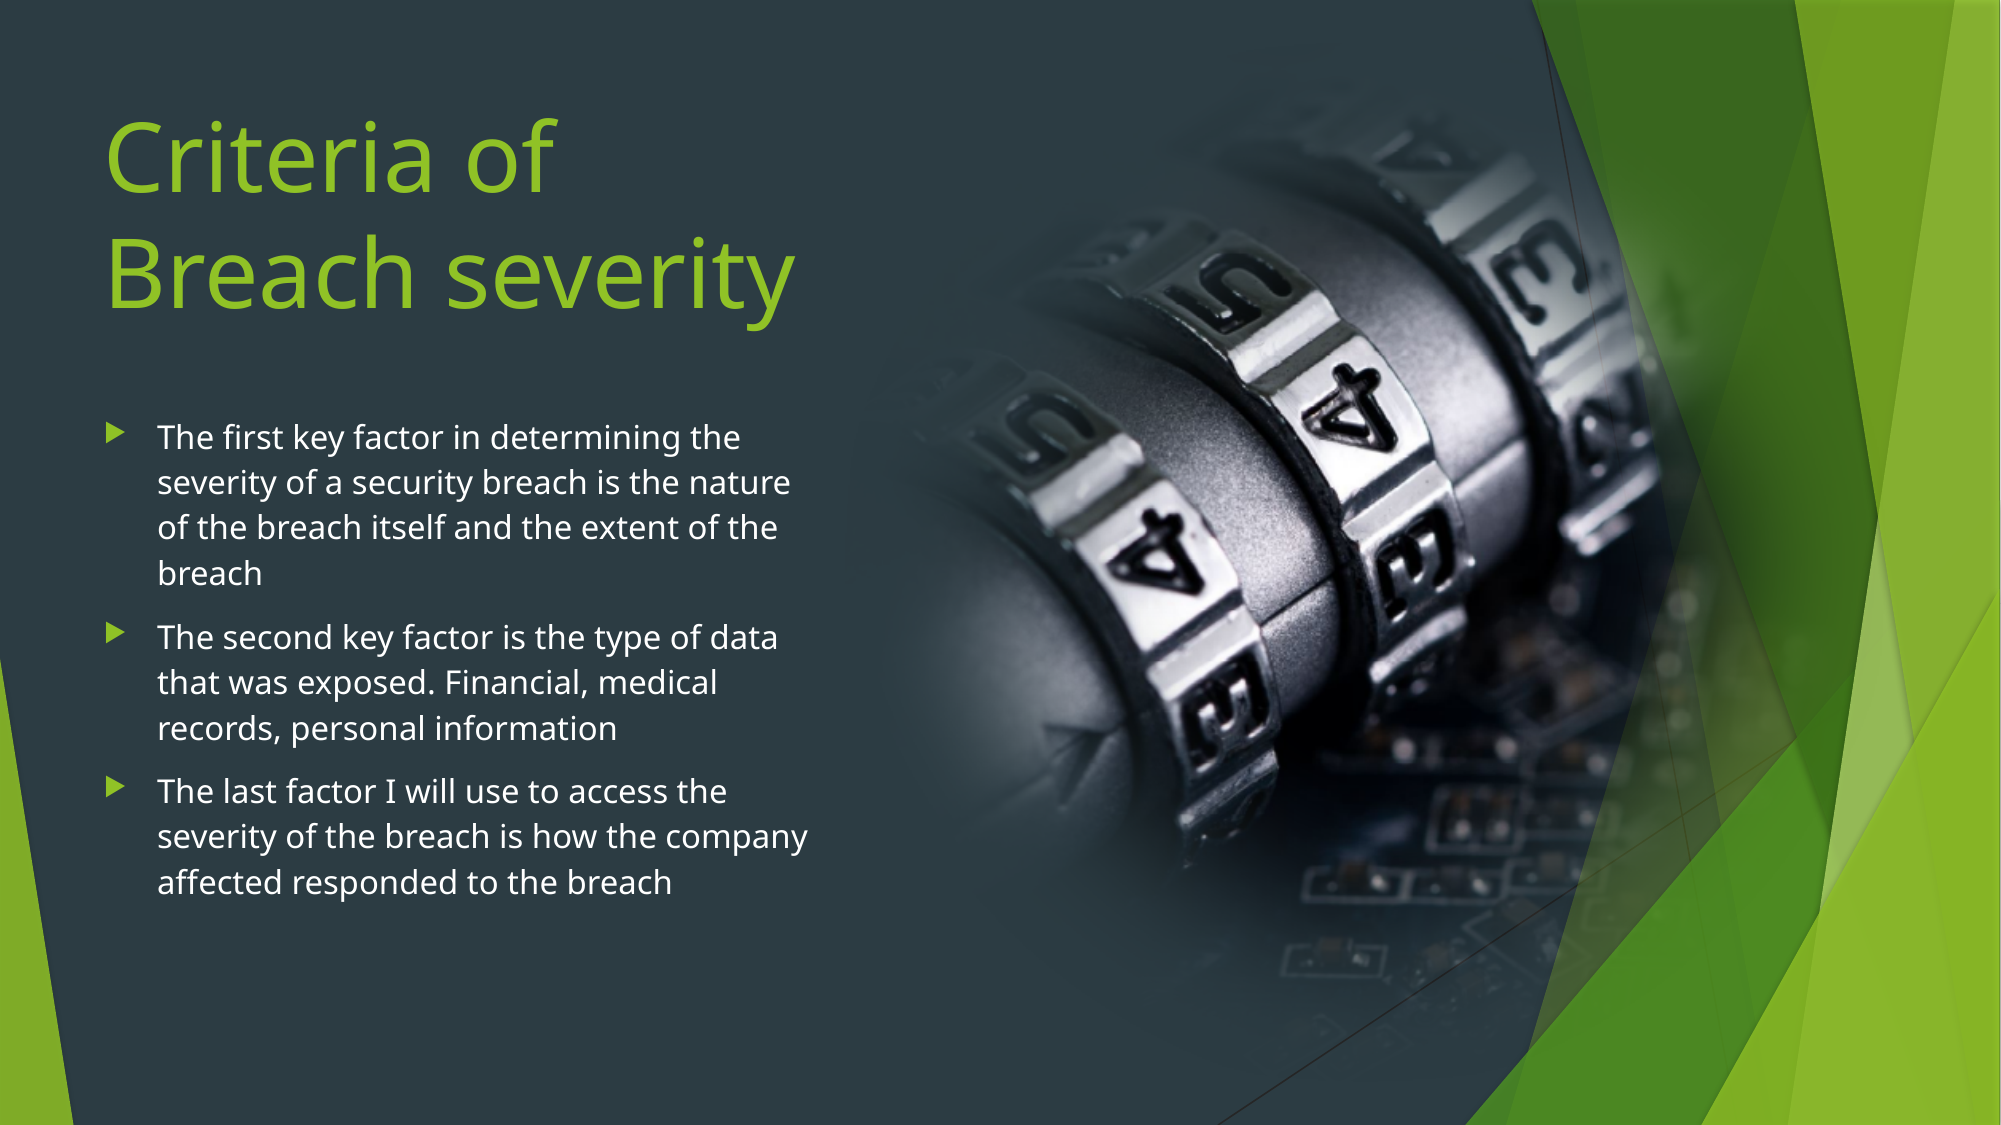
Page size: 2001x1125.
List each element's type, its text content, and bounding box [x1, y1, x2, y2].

title Criteria of Breach severity [88, 88, 797, 402]
picture [802, 0, 1929, 1125]
list The first key factor in determining the severity of a security breach is the nature of the breach itself and the extent of the breach The second key factor is the type of data that was exposed. Financial, medical records, personal information The last factor I will use to access the severity of the breach is how the company affected responded to the breach [88, 402, 797, 955]
